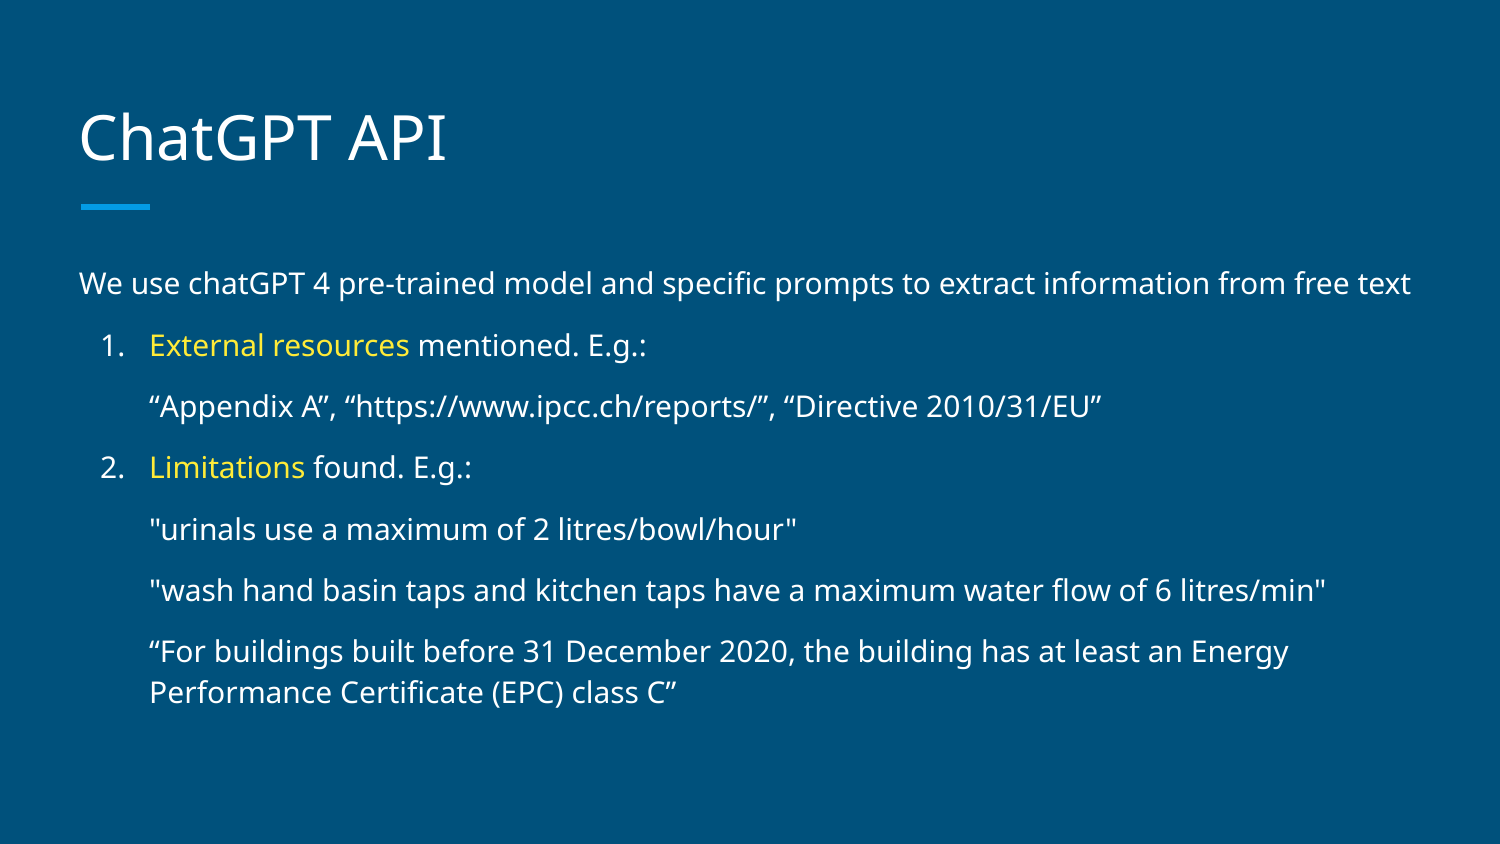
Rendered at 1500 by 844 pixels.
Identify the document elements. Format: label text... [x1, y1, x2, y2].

title ChatGPT API [63, 75, 1437, 188]
list We use chatGPT 4 pre-trained model and specific prompts to extract information from free text External resources mentioned. E.g.: “Appendix A”, “https://www.ipcc.ch/reports/”, “Directive 2010/31/EU” Limitations found. E.g.: "urinals use a maximum of 2 litres/bowl/hour" "wash hand basin taps and kitchen taps have a maximum water flow of 6 litres/min" “For buildings built before 31 December 2020, the building has at least an Energy Performance Certificate (EPC) class C” [63, 244, 1437, 750]
